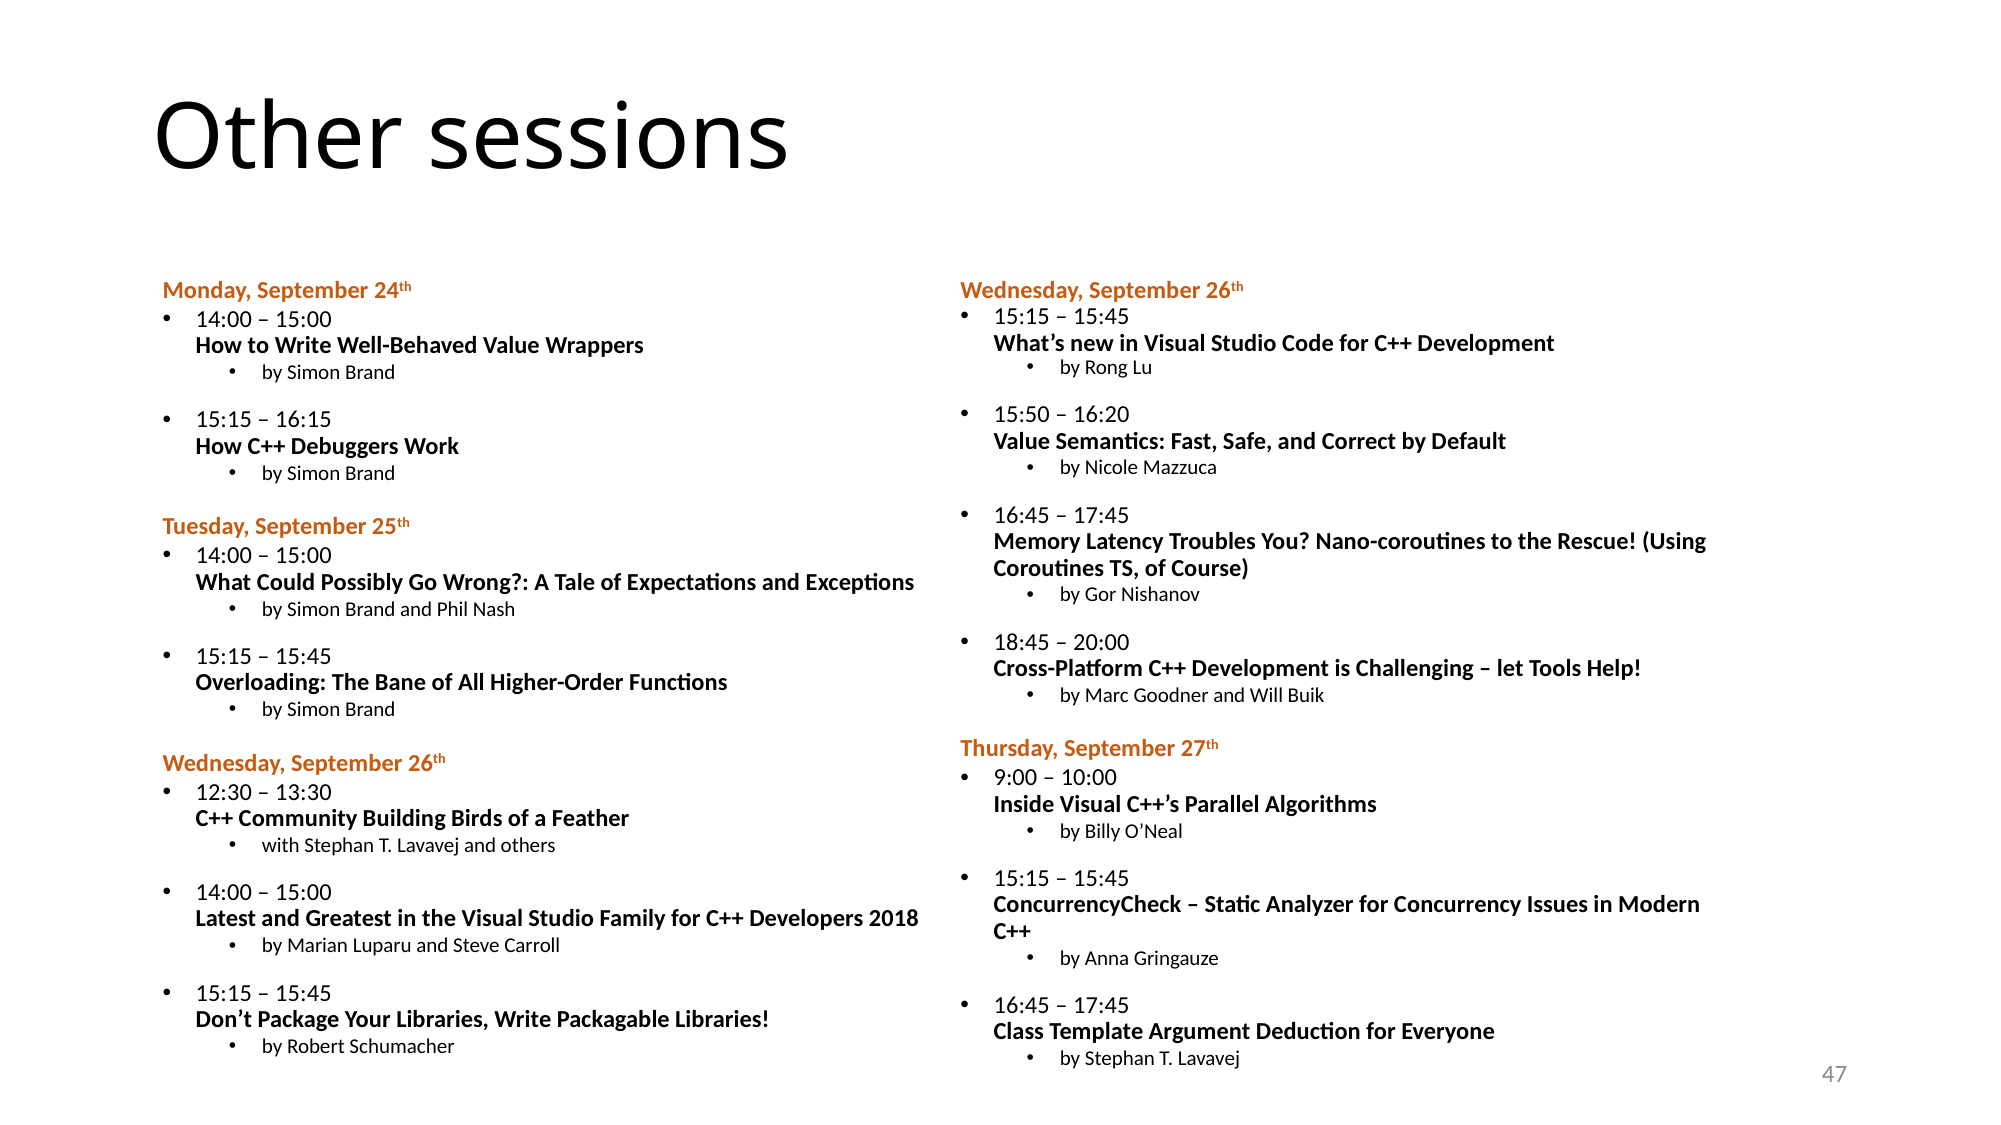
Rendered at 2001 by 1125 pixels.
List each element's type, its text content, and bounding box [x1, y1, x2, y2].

slide_number 47 [1412, 1042, 1863, 1103]
text_box Other sessions [137, 29, 1863, 248]
text_box Monday, September 24th 14:00 – 15:00 How to Write Well-Behaved Value Wrappers by Simon Brand 15:15 – 16:15 How C++ Debuggers Work by Simon Brand Tuesday, September 25th 14:00 – 15:00 What Could Possibly Go Wrong?: A Tale of Expectations and Exceptions by Simon Brand and Phil Nash 15:15 – 15:45 Overloading: The Bane of All Higher-Order Functions by Simon Brand Wednesday, September 26th 12:30 – 13:30 C++ Community Building Birds of a Feather with Stephan T. Lavavej and others 14:00 – 15:00 Latest and Greatest in the Visual Studio Family for C++ Developers 2018 by Marian Luparu and Steve Carroll 15:15 – 15:45 Don’t Package Your Libraries, Write Packagable Libraries! by Robert Schumacher [147, 270, 942, 1095]
text_box Wednesday, September 26th 15:15 – 15:45 What’s new in Visual Studio Code for C++ Development by Rong Lu 15:50 – 16:20 Value Semantics: Fast, Safe, and Correct by Default by Nicole Mazzuca 16:45 – 17:45 Memory Latency Troubles You? Nano-coroutines to the Rescue! (Using Coroutines TS, of Course) by Gor Nishanov 18:45 – 20:00 Cross-Platform C++ Development is Challenging – let Tools Help! by Marc Goodner and Will Buik Thursday, September 27th 9:00 – 10:00 Inside Visual C++’s Parallel Algorithms by Billy O’Neal 15:15 – 15:45 ConcurrencyCheck – Static Analyzer for Concurrency Issues in Modern C++ by Anna Gringauze 16:45 – 17:45 Class Template Argument Deduction for Everyone by Stephan T. Lavavej [945, 270, 1740, 1095]
